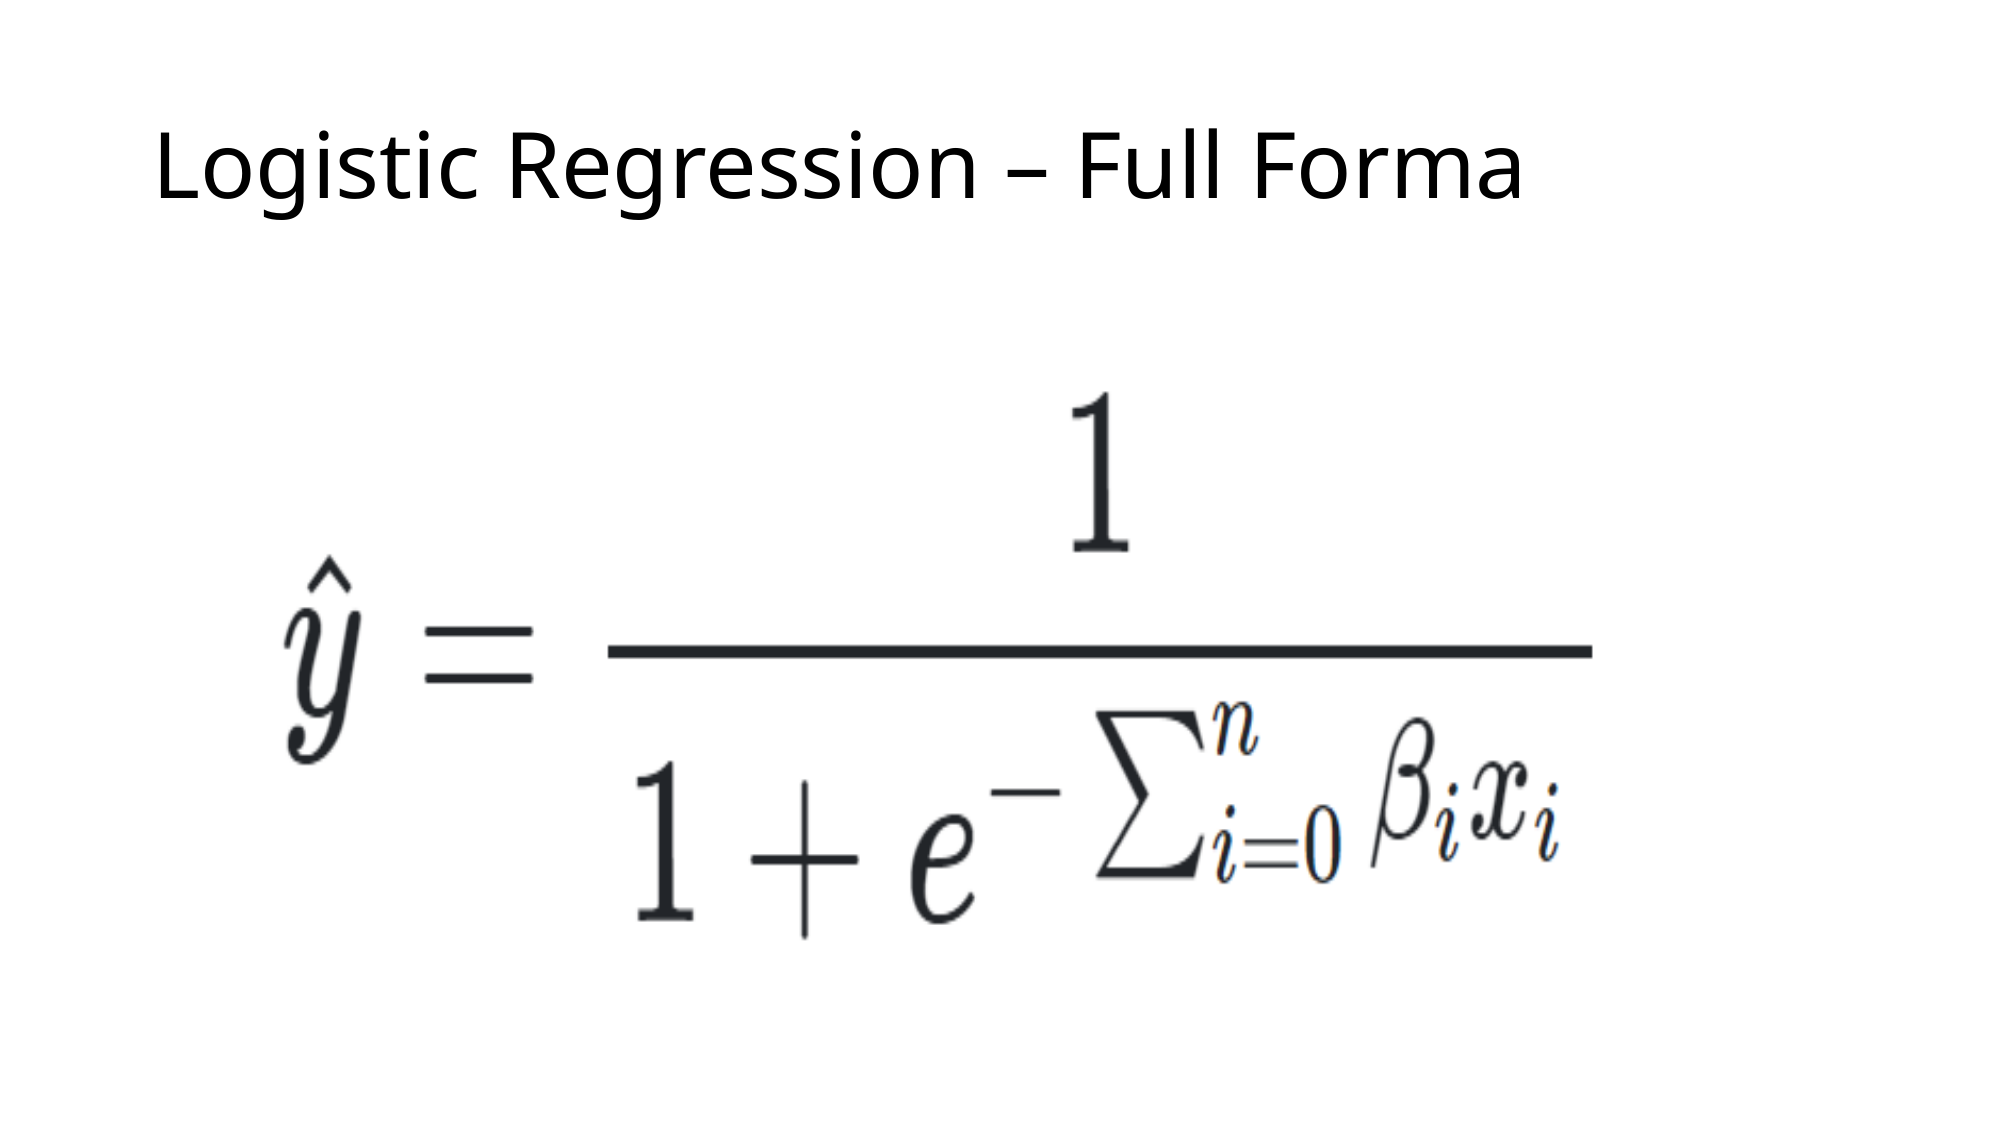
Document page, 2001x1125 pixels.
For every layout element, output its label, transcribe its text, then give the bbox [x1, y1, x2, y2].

picture [240, 287, 1629, 1025]
title Logistic Regression – Full Forma [137, 59, 1863, 278]
